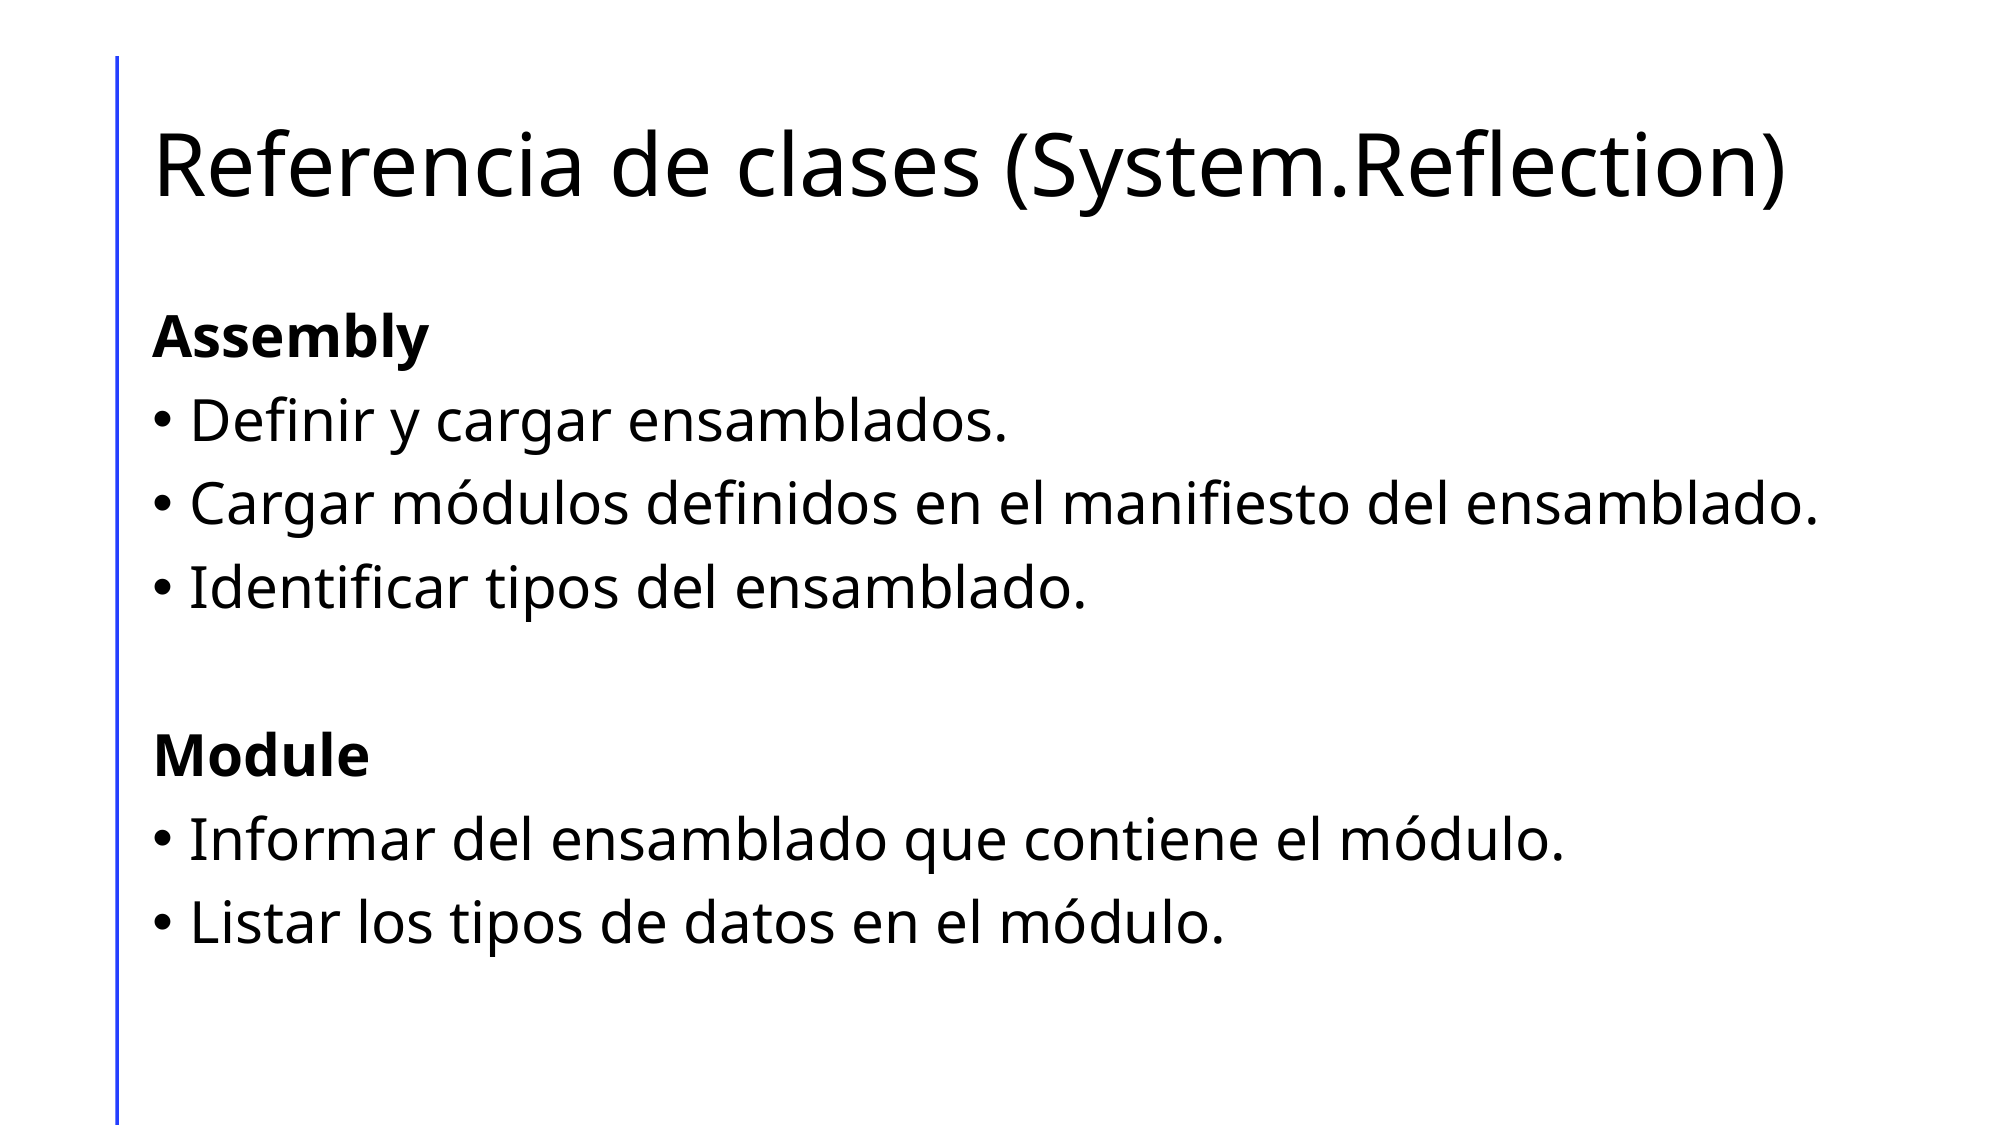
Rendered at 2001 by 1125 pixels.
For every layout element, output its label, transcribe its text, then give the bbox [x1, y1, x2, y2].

title Referencia de clases (System.Reflection) [137, 59, 1863, 278]
list Assembly Definir y cargar ensamblados. Cargar módulos definidos en el manifiesto del ensamblado. Identificar tipos del ensamblado. Module Informar del ensamblado que contiene el módulo. Listar los tipos de datos en el módulo. [137, 299, 1863, 1014]
